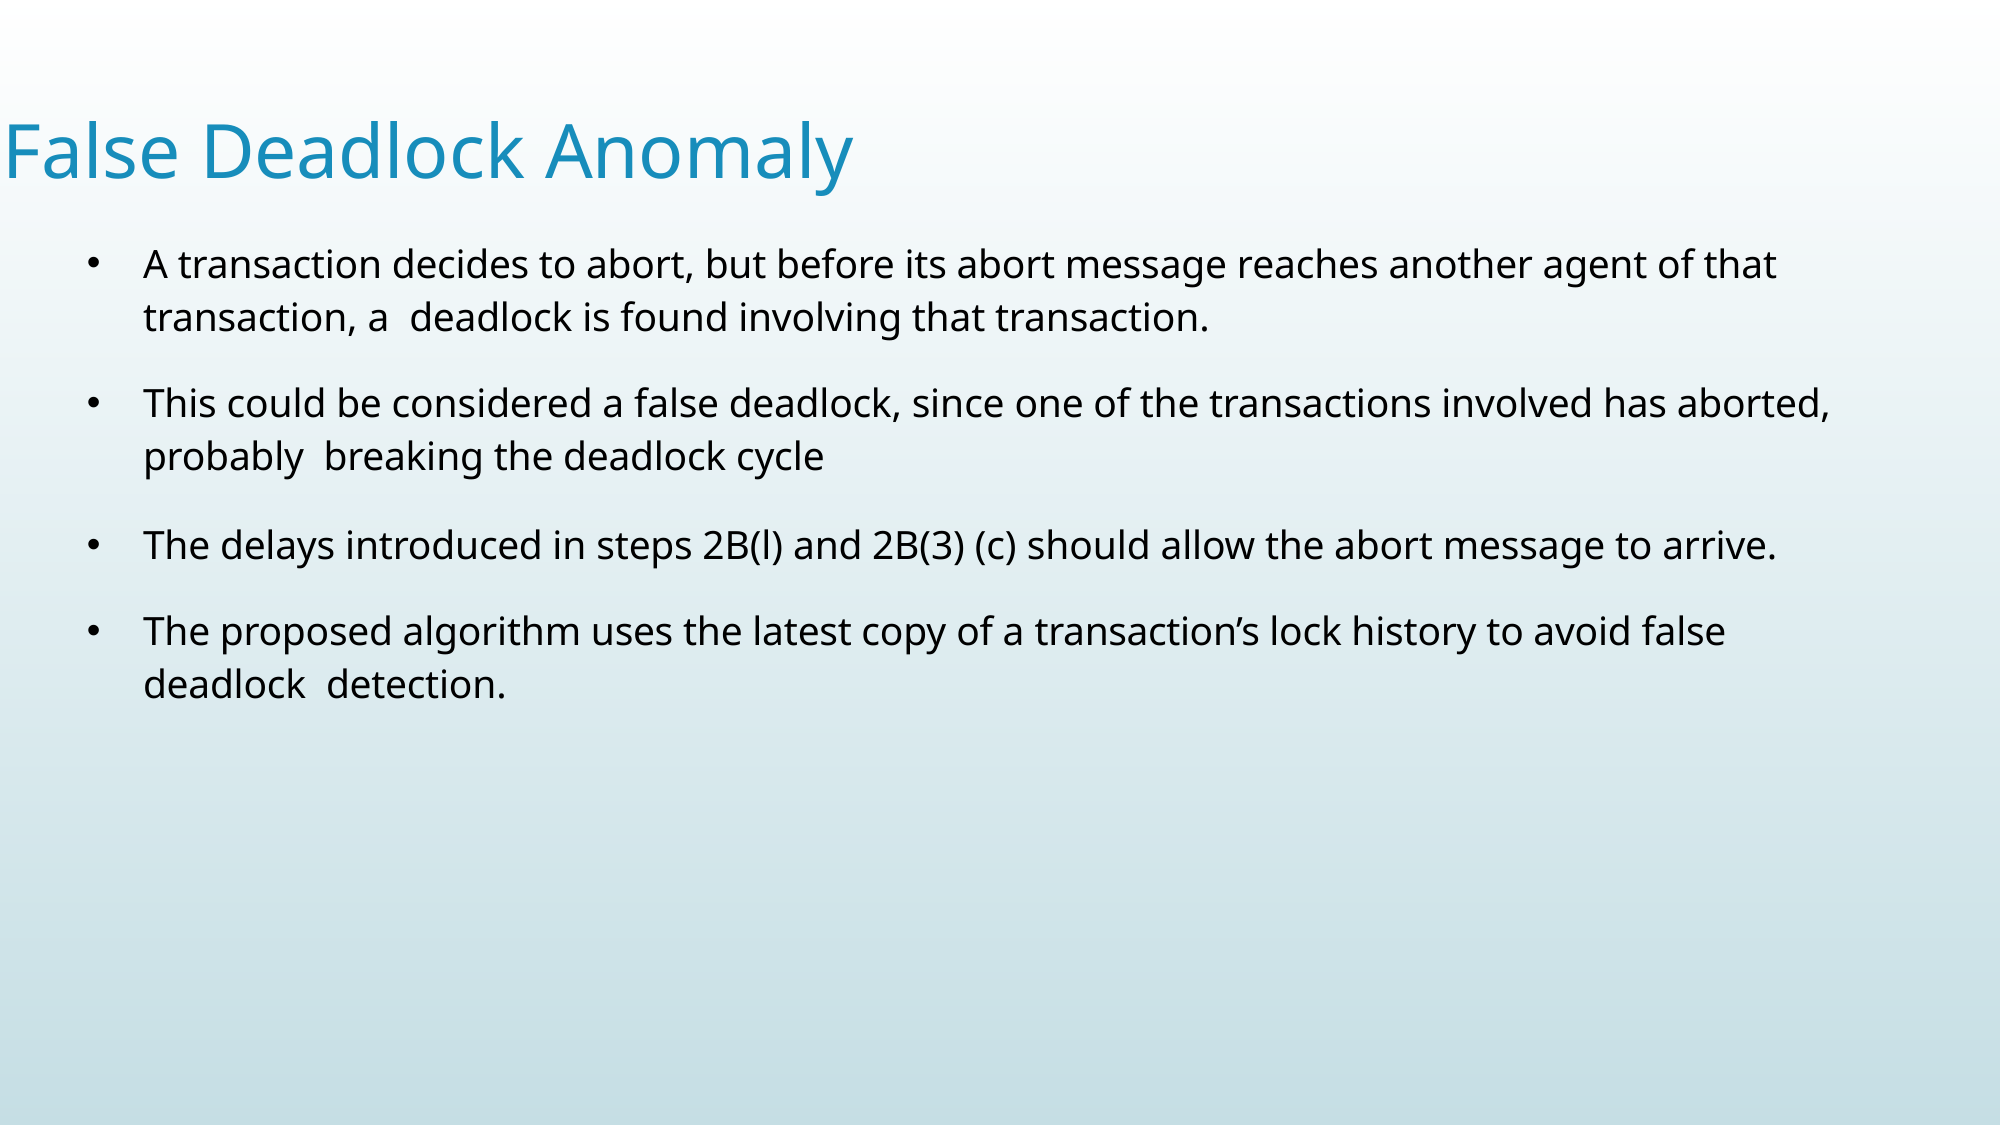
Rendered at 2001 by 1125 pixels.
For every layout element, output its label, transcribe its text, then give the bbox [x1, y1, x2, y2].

text_box A transaction decides to abort, but before its abort message reaches another agent of that transaction, a deadlock is found involving that transaction. This could be considered a false deadlock, since one of the transactions involved has aborted, probably breaking the deadlock cycle The delays introduced in steps 2B(l) and 2B(3) (c) should allow the abort message to arrive. The proposed algorithm uses the latest copy of a transaction’s lock history to avoid false deadlock detection. [84, 230, 1877, 707]
title False Deadlock Anomaly [0, 100, 962, 292]
